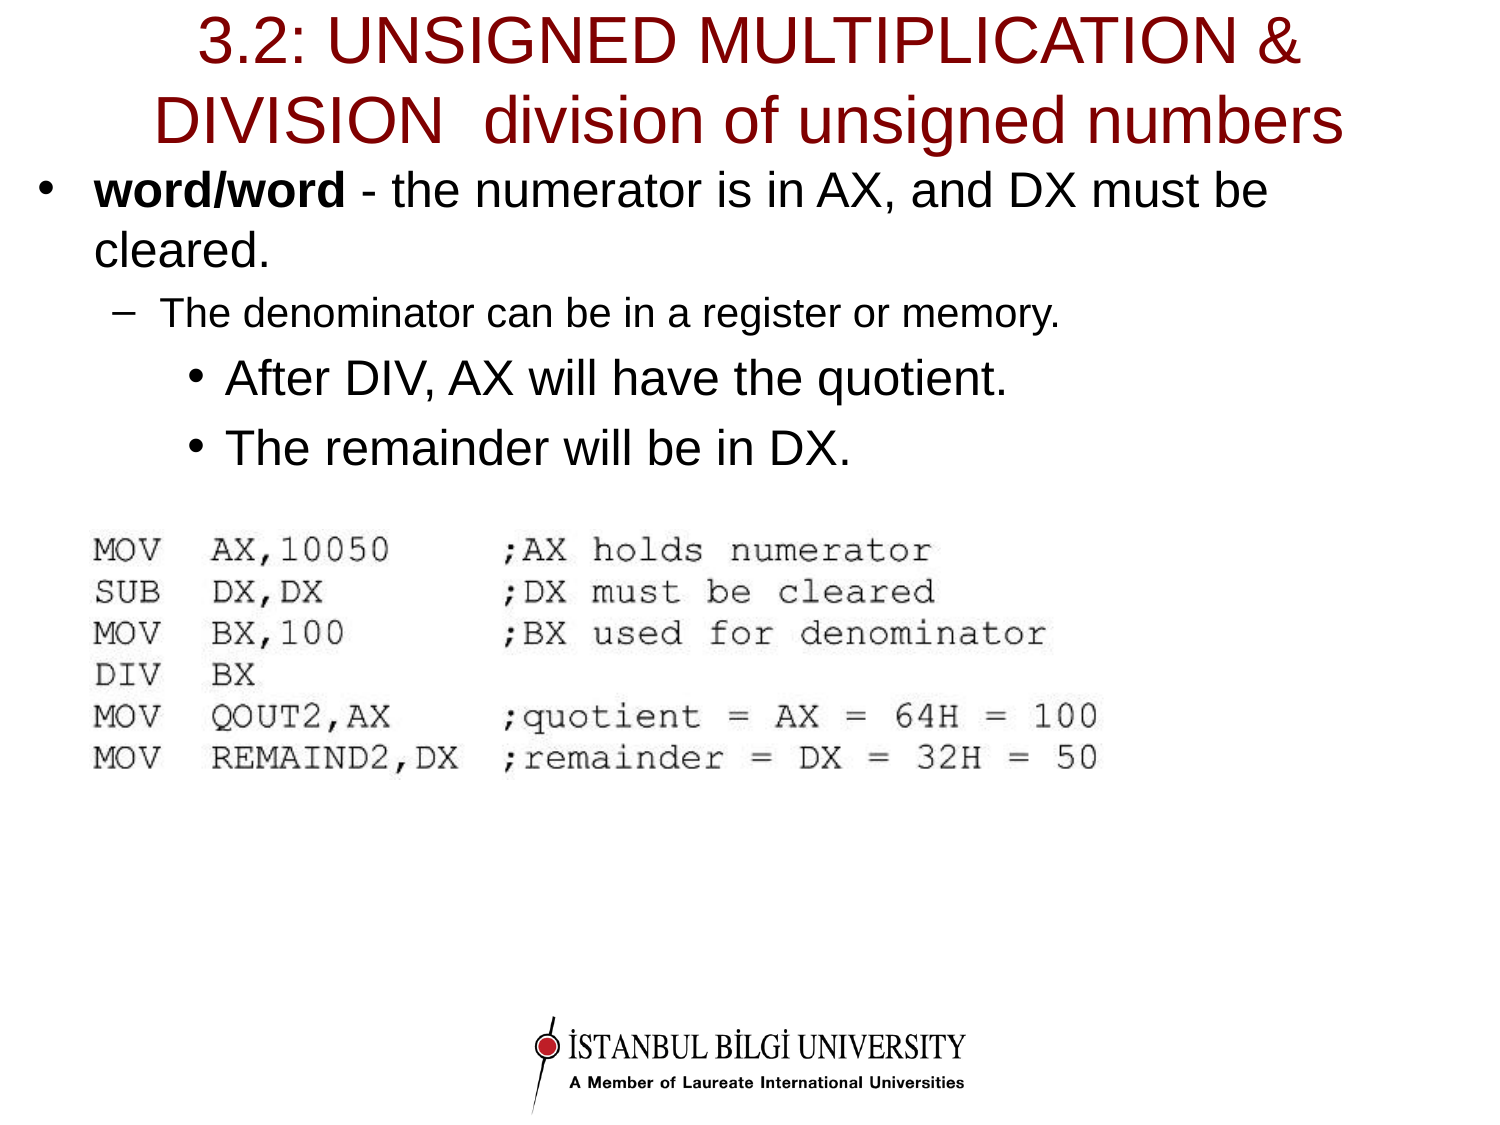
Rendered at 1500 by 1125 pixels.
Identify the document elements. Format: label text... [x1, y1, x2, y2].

picture [531, 1016, 966, 1116]
title 3.2: UNSIGNED MULTIPLICATION & DIVISION division of unsigned numbers [75, 0, 1425, 149]
picture [89, 529, 1107, 780]
list word/word - the numerator is in AX, and DX must be cleared. The denominator can be in a register or memory. After DIV, AX will have the quotient. The remainder will be in DX. [22, 149, 1460, 513]
